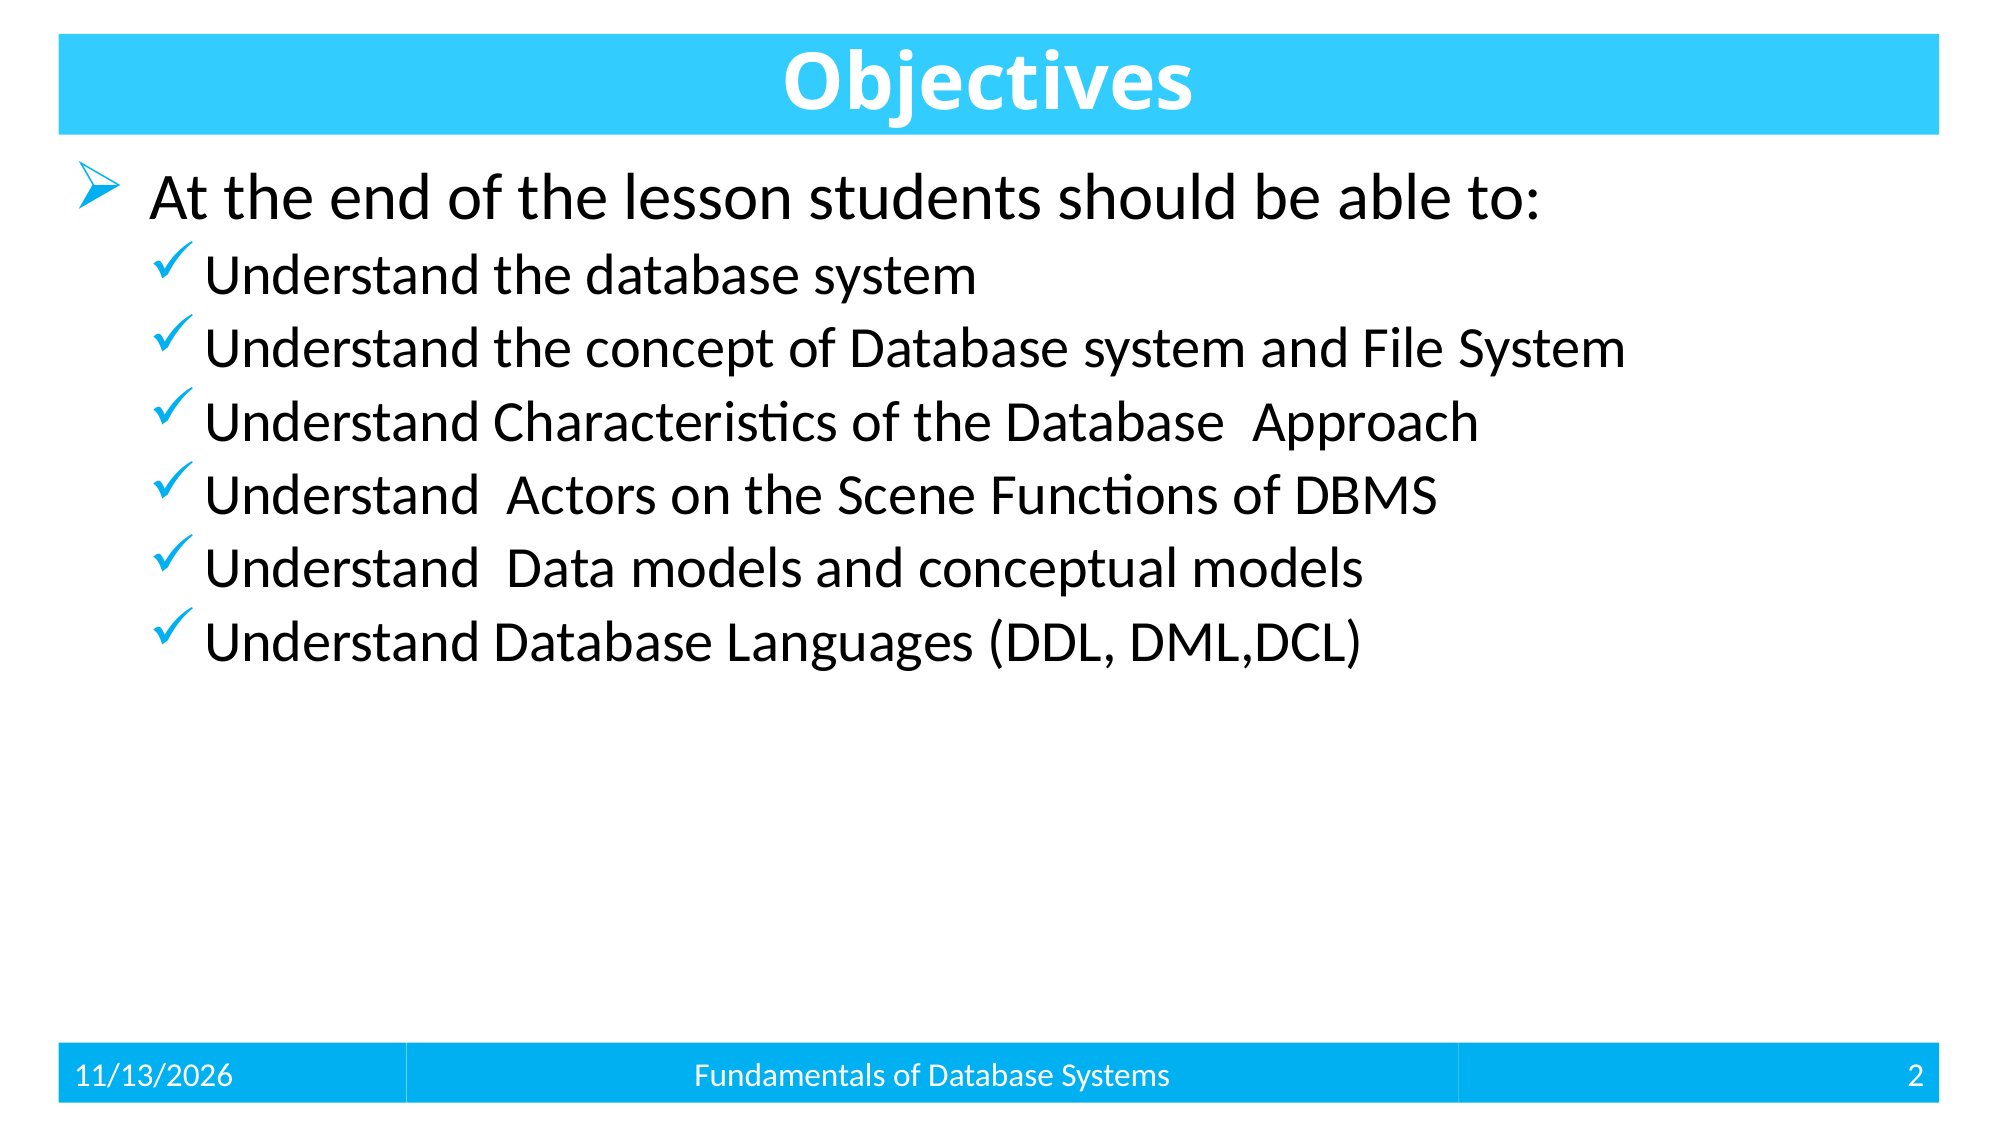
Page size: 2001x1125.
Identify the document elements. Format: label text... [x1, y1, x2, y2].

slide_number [58, 1042, 406, 1103]
list At the end of the lesson students should be able to: Understand the database system Understand the concept of Database system and File System Understand Characteristics of the Database Approach Understand Actors on the Scene Functions of DBMS Understand Data models and conceptual models Understand Database Languages (DDL, DML,DCL) [58, 154, 1940, 1042]
title Objectives [58, 33, 1940, 135]
slide_number 2 [1458, 1042, 1940, 1103]
footer Fundamentals of Database Systems [406, 1042, 1458, 1103]
